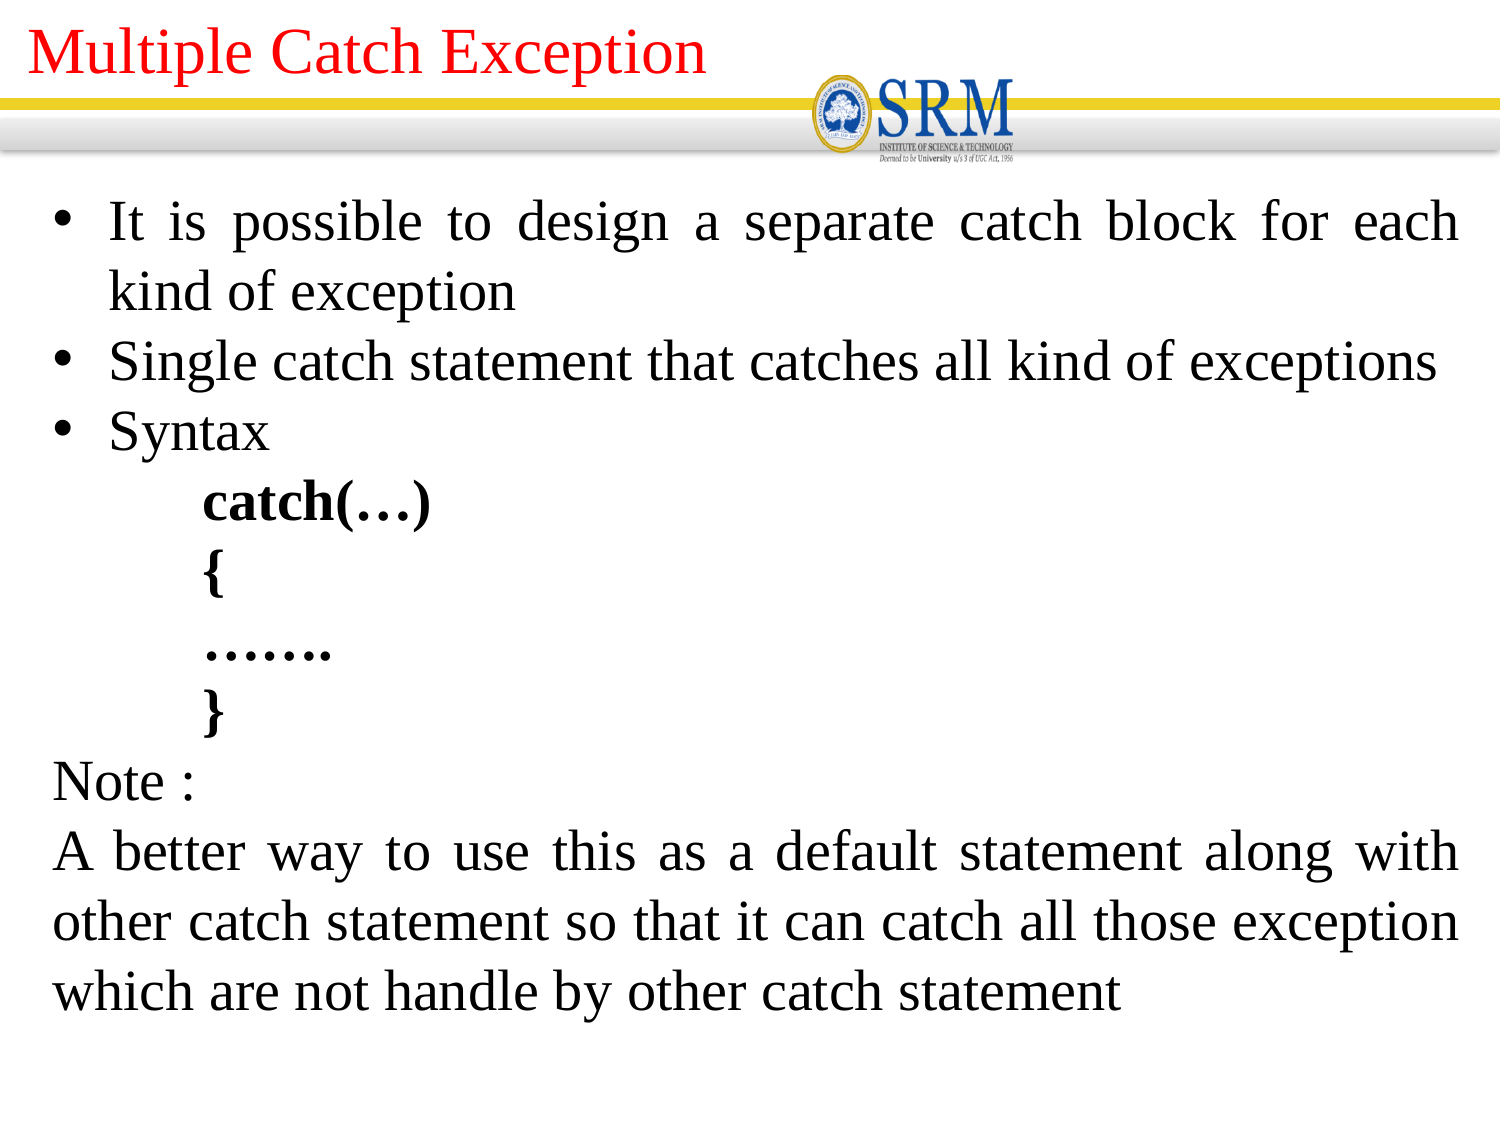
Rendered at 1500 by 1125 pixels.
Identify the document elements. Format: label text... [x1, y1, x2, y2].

text_box Multiple Catch Exception [12, 0, 1363, 95]
text_box It is possible to design a separate catch block for each kind of exception Single catch statement that catches all kind of exceptions Syntax catch(…) { ……. } Note : A better way to use this as a default statement along with other catch statement so that it can catch all those exception which are not handle by other catch statement [37, 174, 1476, 1039]
picture [812, 95, 1013, 163]
